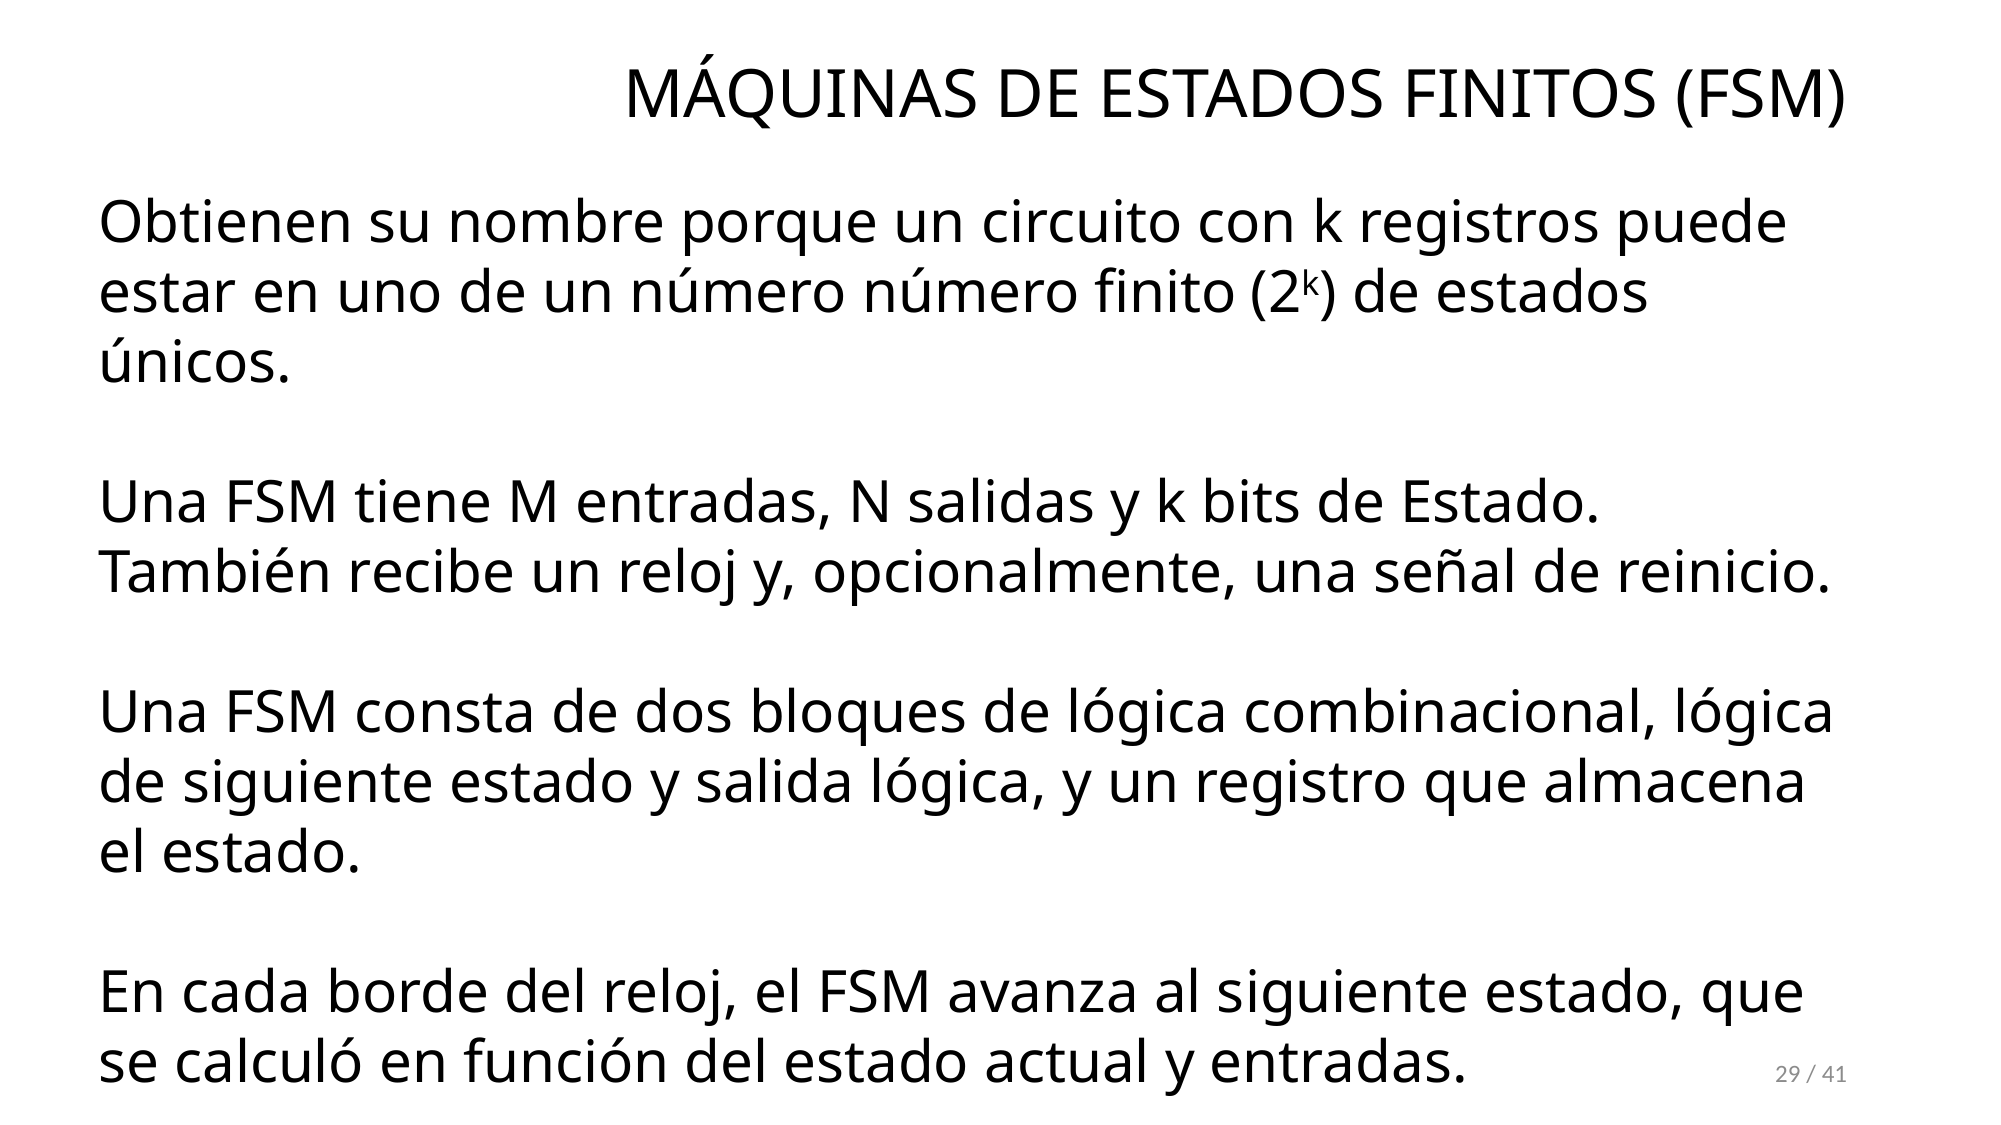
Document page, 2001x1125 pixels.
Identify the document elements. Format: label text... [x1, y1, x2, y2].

text_box MÁQUINAS DE ESTADOS FINITOS (FSM) [608, 43, 1697, 140]
slide_number 29 / 41 [1412, 1042, 1863, 1103]
text_box Obtienen su nombre porque un circuito con k registros puede estar en uno de un número número finito (2k) de estados únicos. Una FSM tiene M entradas, N salidas y k bits de Estado. También recibe un reloj y, opcionalmente, una señal de reinicio. Una FSM consta de dos bloques de lógica combinacional, lógica de siguiente estado y salida lógica, y un registro que almacena el estado. En cada borde del reloj, el FSM avanza al siguiente estado, que se calculó en función del estado actual y entradas. [83, 177, 1863, 970]
